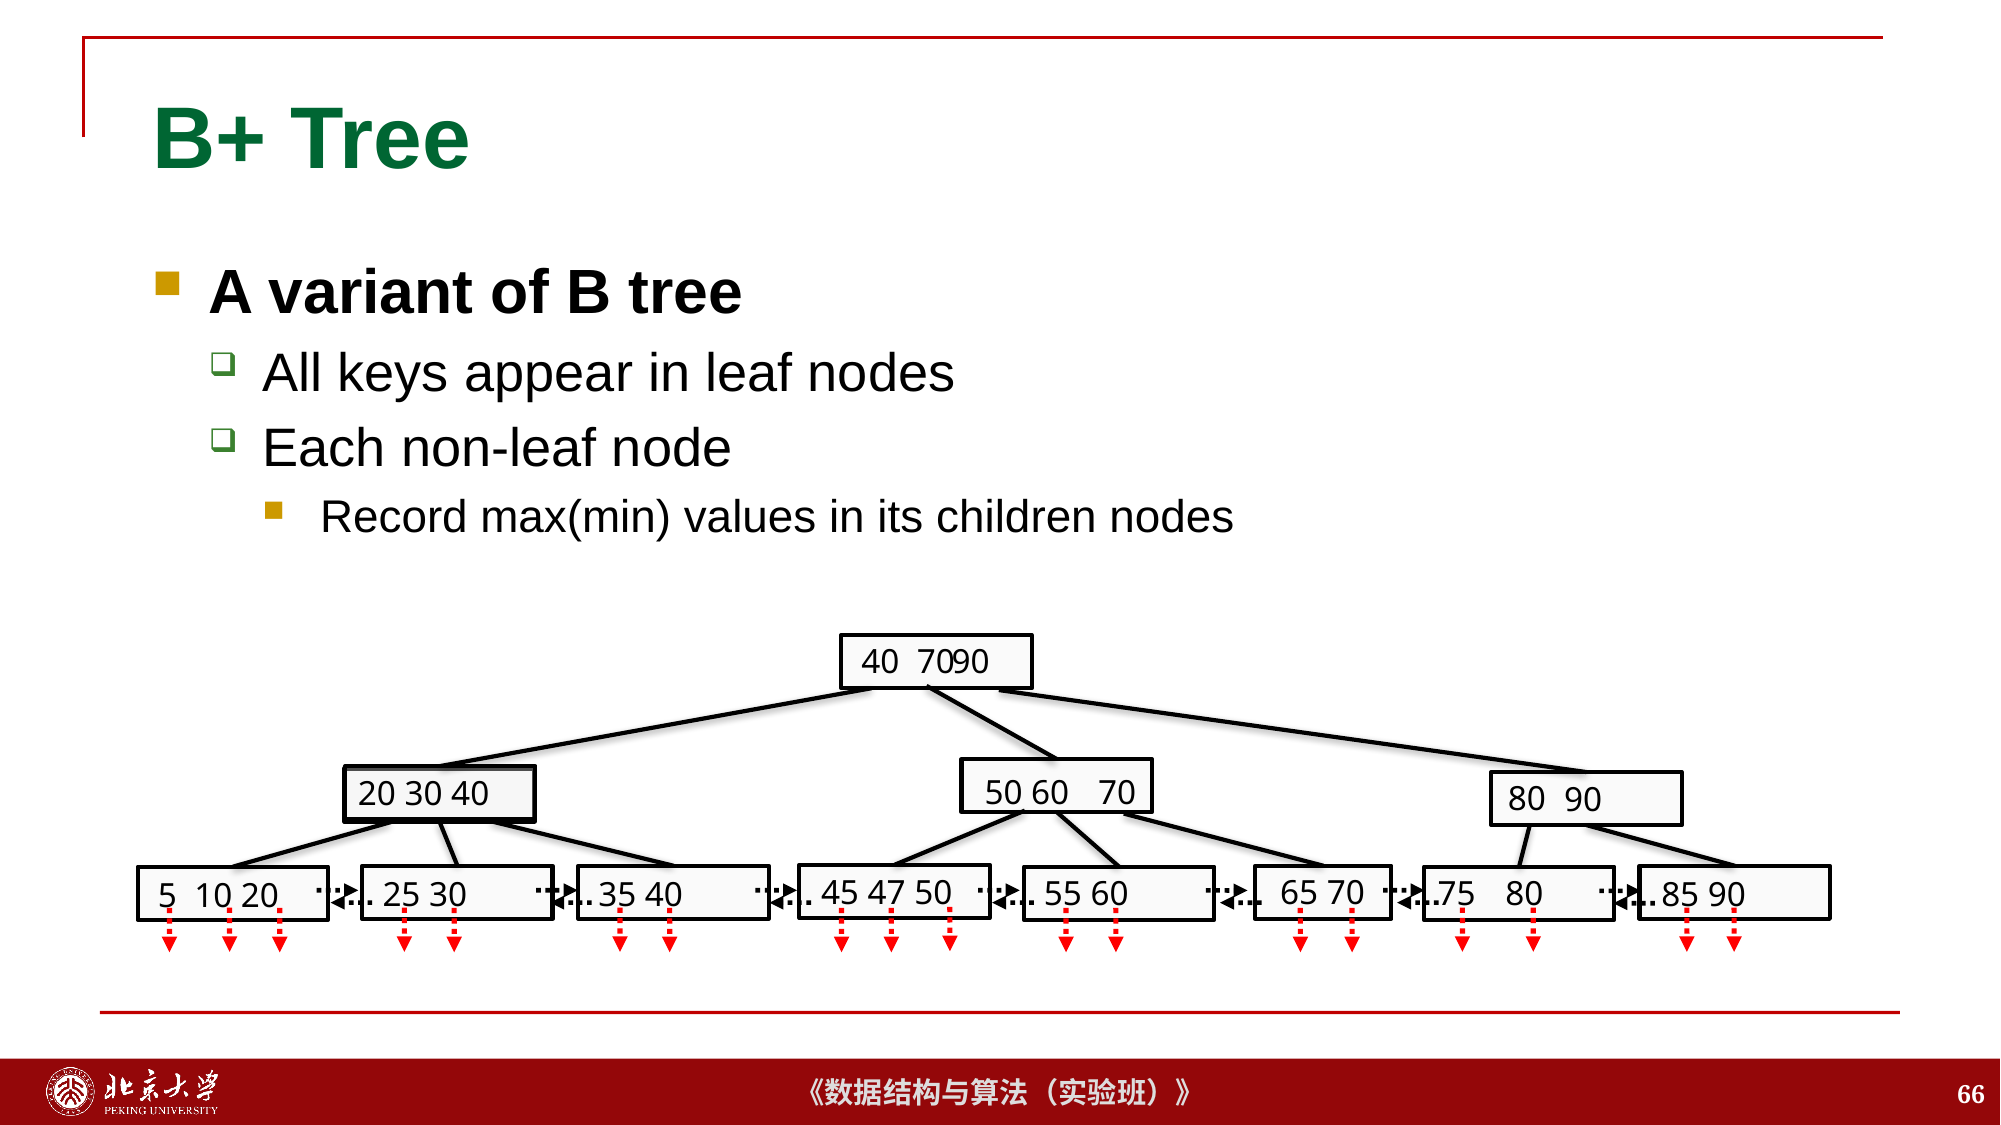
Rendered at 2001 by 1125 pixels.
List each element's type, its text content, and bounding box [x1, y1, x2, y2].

slide_number 66 [1550, 1065, 2000, 1125]
picture [46, 1067, 218, 1116]
title B+ Tree [137, 59, 1863, 209]
list A variant of B tree All keys appear in leaf nodes Each non-leaf node Record max(min) values in its children nodes [137, 243, 1863, 1017]
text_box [137, 633, 1832, 953]
